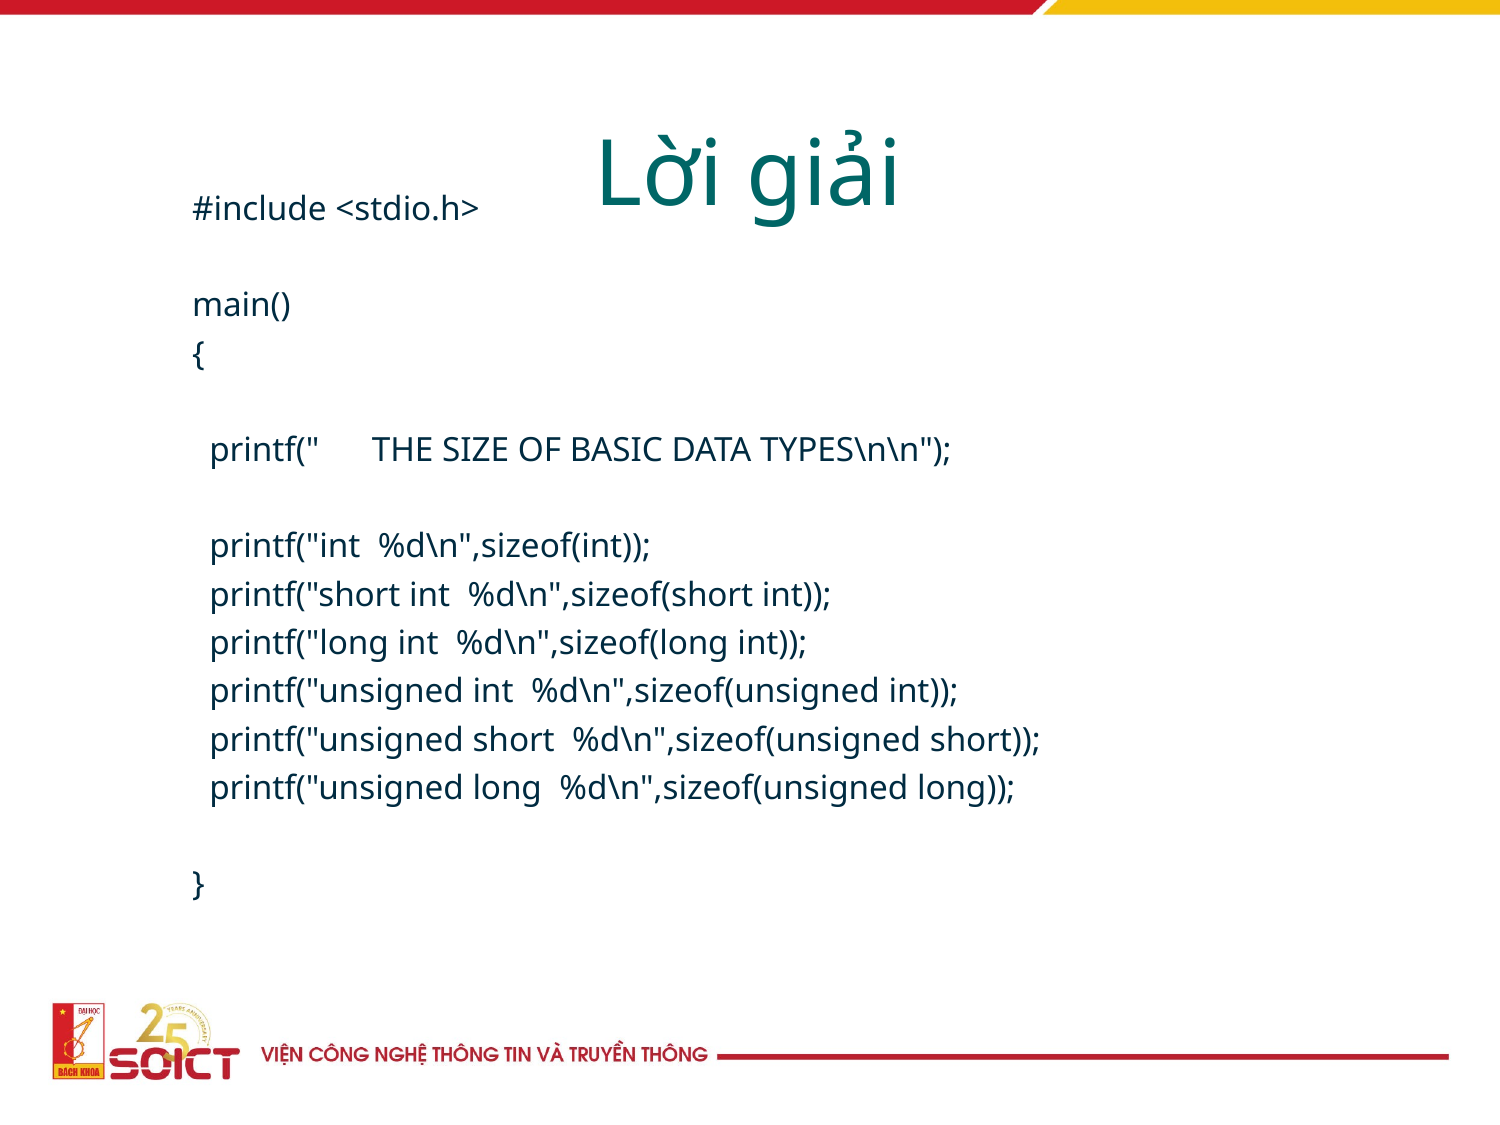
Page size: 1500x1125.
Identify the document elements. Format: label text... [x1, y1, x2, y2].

text_box Lời giải [72, 16, 1425, 233]
picture [0, 0, 1500, 1125]
text_box #include <stdio.h> main() { printf(" THE SIZE OF BASIC DATA TYPES\n\n"); printf("int %d\n",sizeof(int)); printf("short int %d\n",sizeof(short int)); printf("long int %d\n",sizeof(long int)); printf("unsigned int %d\n",sizeof(unsigned int)); printf("unsigned short %d\n",sizeof(unsigned short)); printf("unsigned long %d\n",sizeof(unsigned long)); } [176, 179, 1500, 911]
